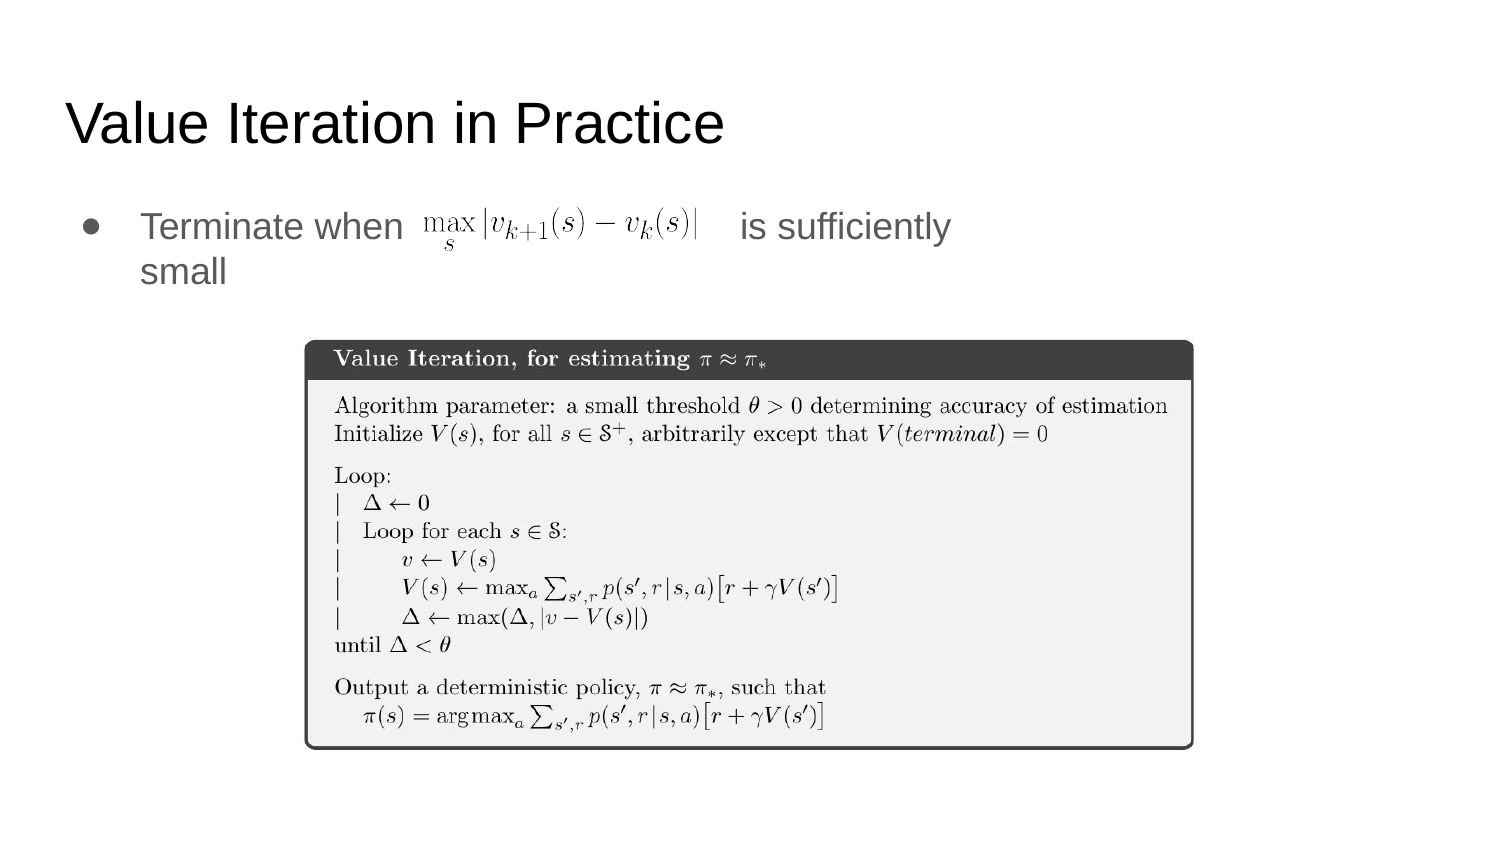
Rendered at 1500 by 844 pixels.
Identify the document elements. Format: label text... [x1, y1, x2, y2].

text_box [423, 207, 696, 251]
title Value Iteration in Practice [63, 82, 730, 226]
text_box [298, 337, 1194, 751]
text_box Terminate when is sufficiently small [77, 199, 1033, 292]
